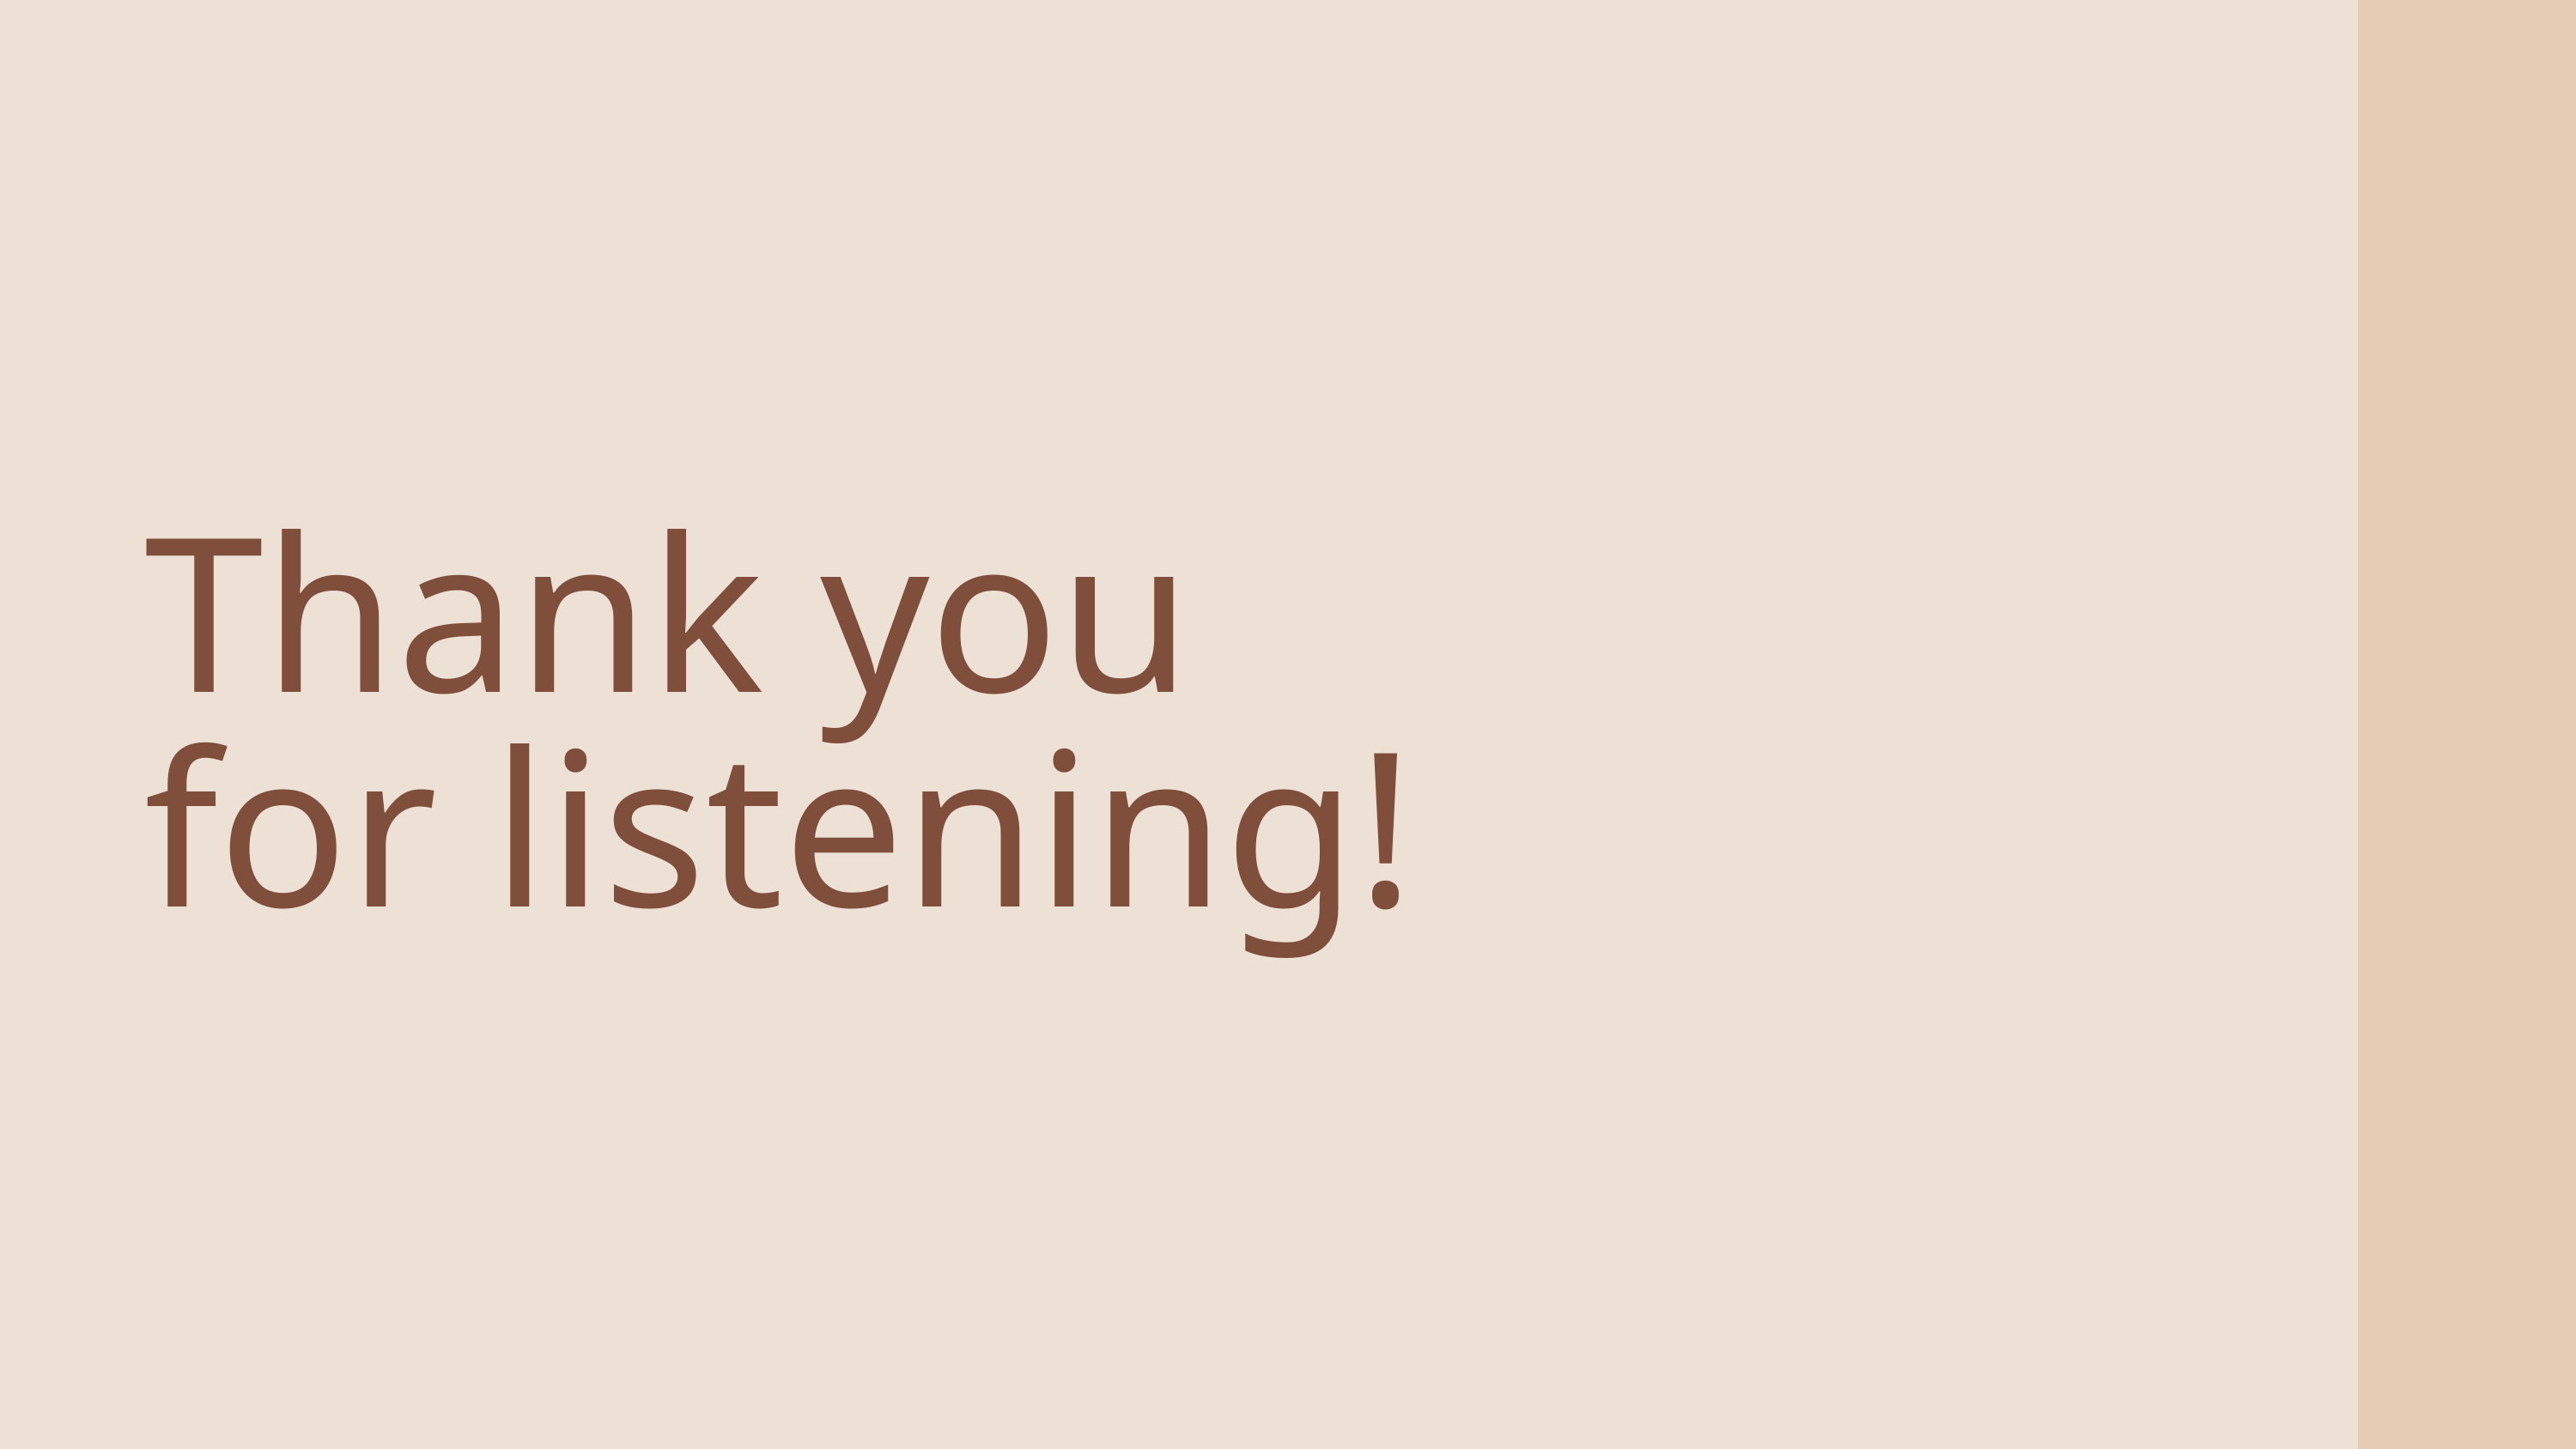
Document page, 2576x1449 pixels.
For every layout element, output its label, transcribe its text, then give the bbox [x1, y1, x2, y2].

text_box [2357, 0, 2576, 1449]
text_box Thank you for listening! [144, 520, 2222, 950]
